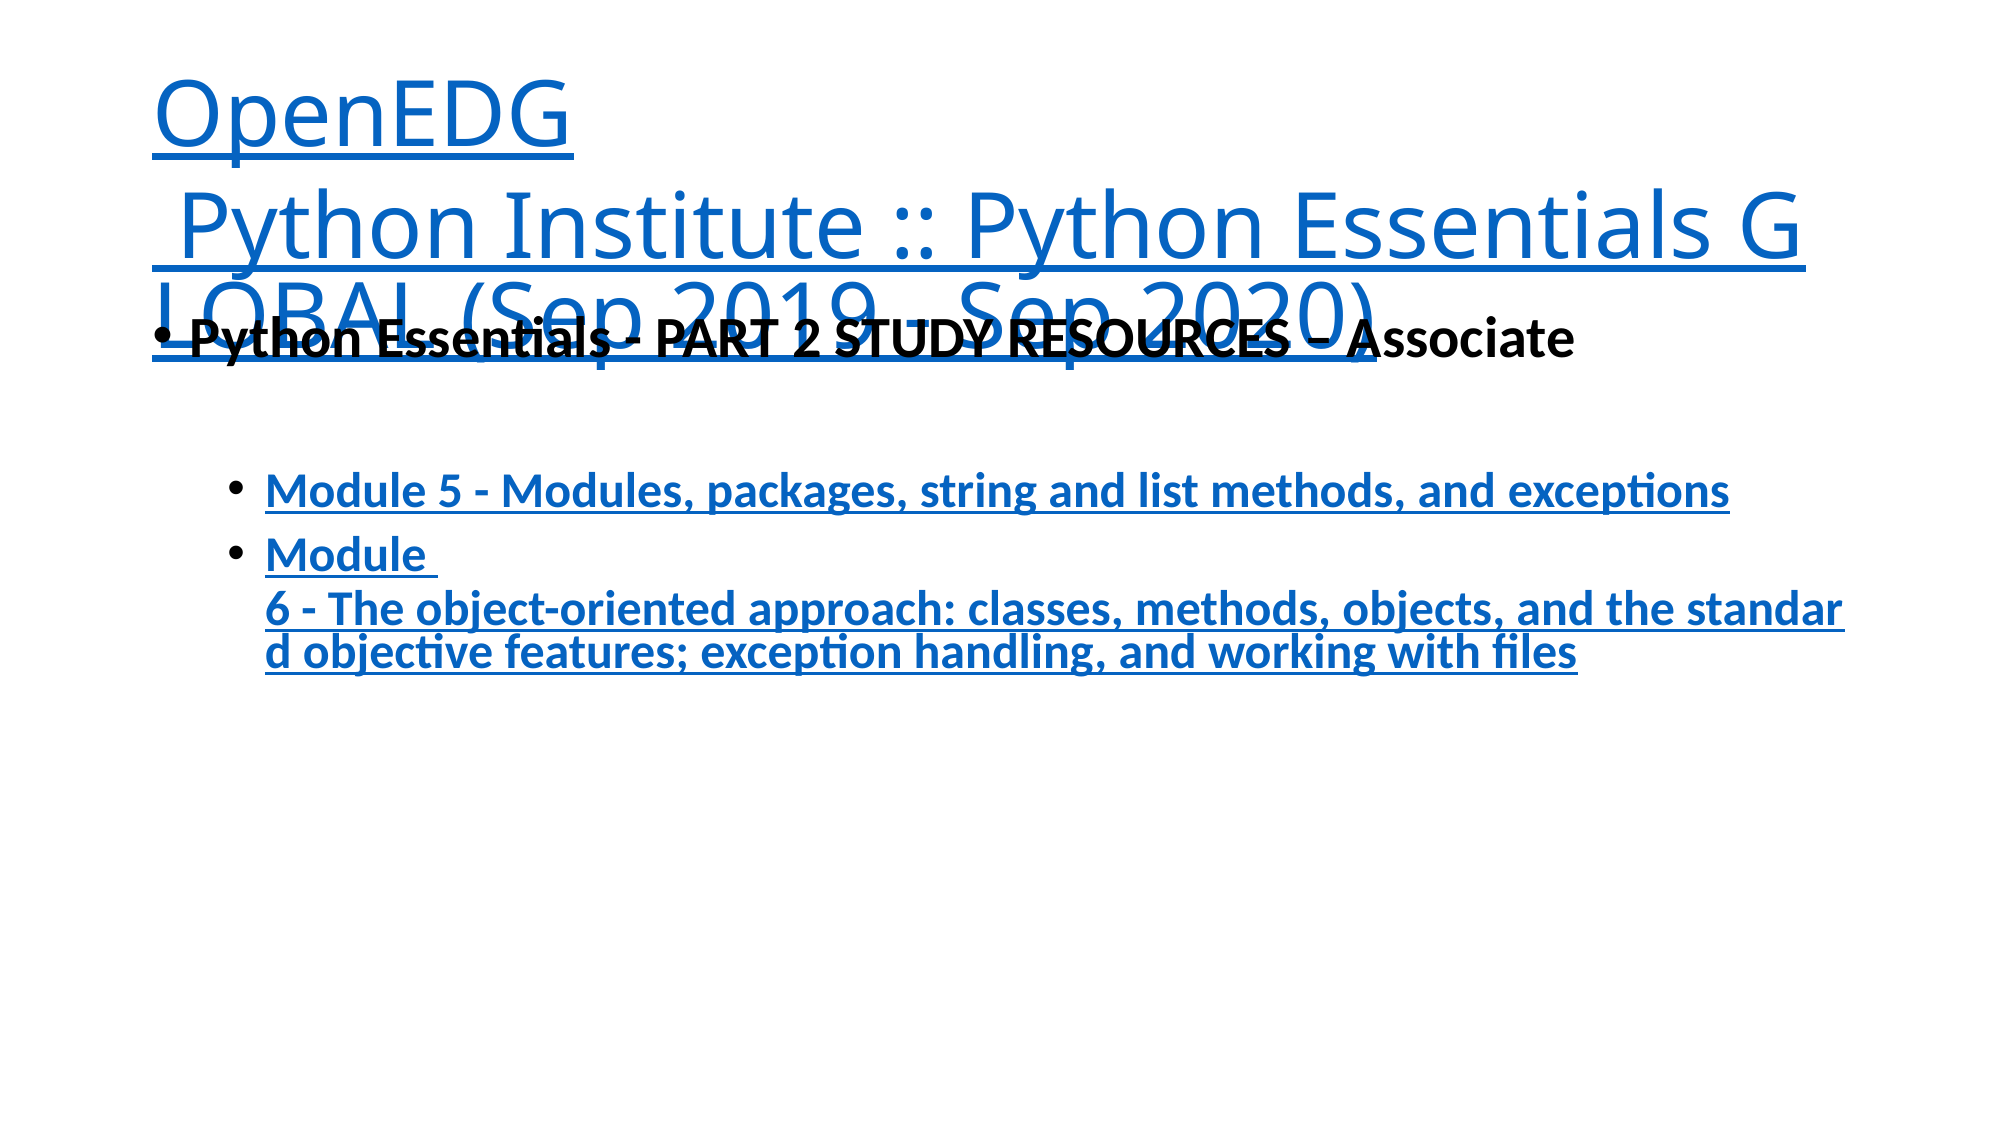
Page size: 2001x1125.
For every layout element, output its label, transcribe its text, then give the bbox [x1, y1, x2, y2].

list Python Essentials - PART 2 STUDY RESOURCES – Associate Module 5 - Modules, packages, string and list methods, and exceptions Module 6 - The object-oriented approach: classes, methods, objects, and the standard objective features; exception handling, and working with files [137, 299, 1863, 1014]
title OpenEDG Python Institute :: Python Essentials GLOBAL (Sep 2019 - Sep 2020) [137, 59, 1863, 278]
